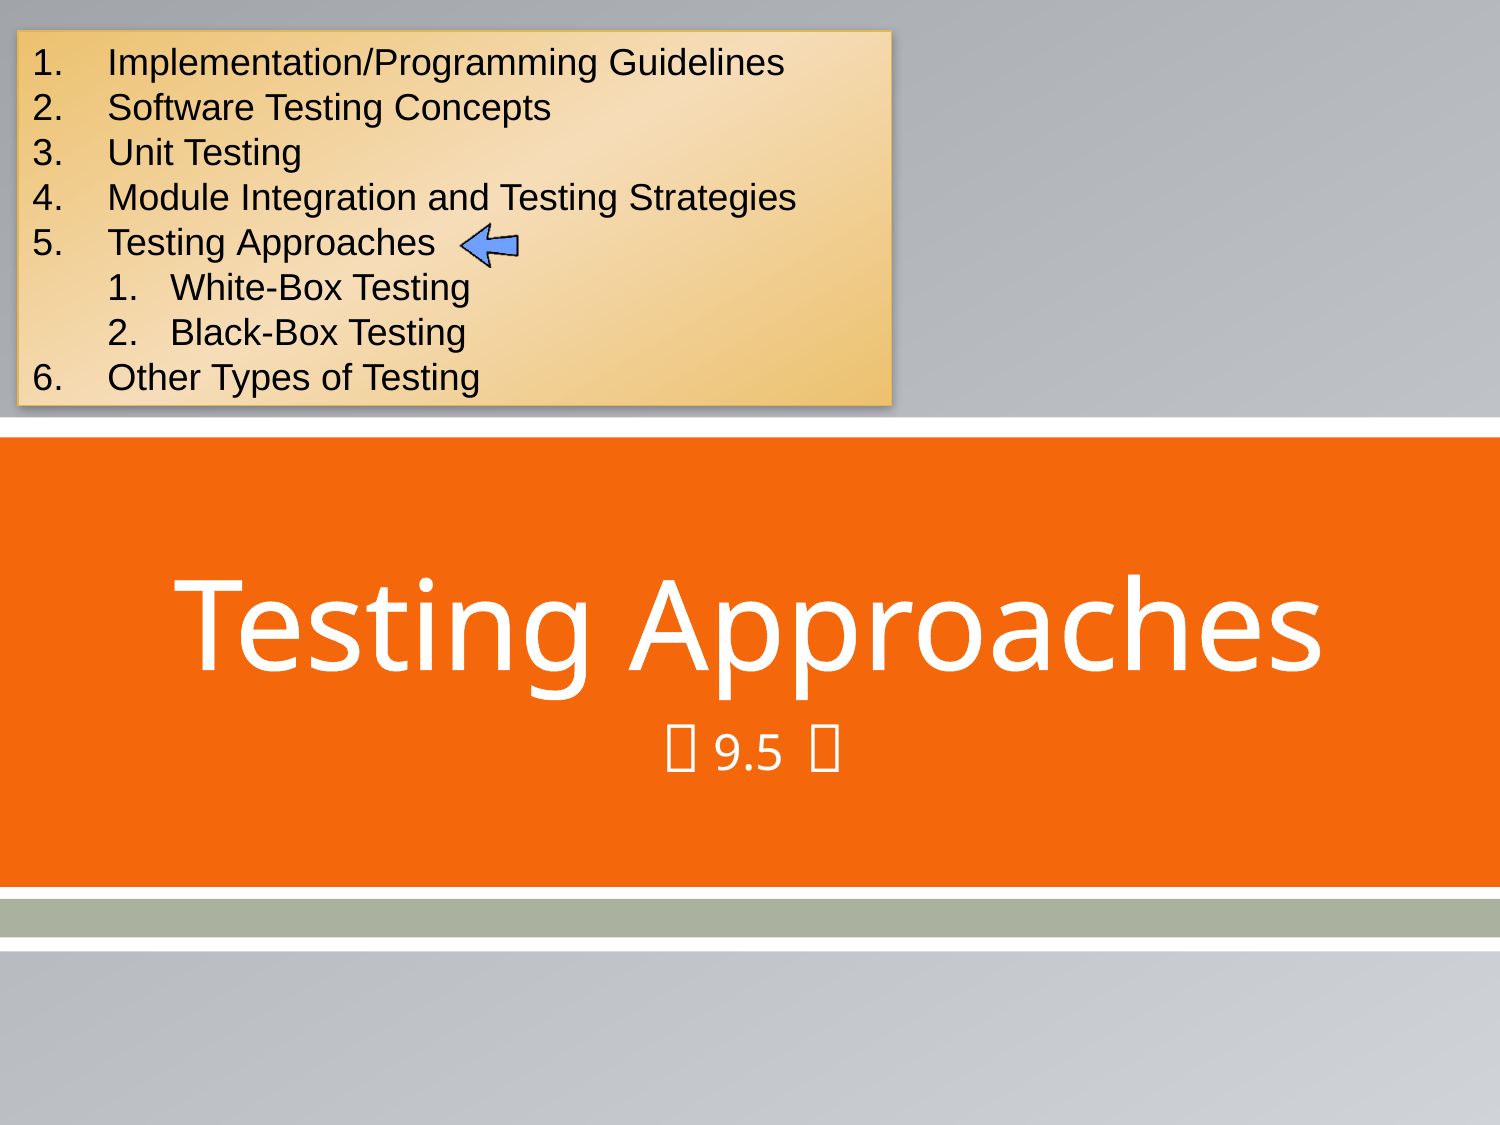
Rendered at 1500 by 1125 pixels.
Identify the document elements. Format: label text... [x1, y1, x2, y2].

slide_number 9.5 [649, 720, 849, 780]
title Testing Approaches [37, 462, 1463, 703]
text_box Implementation/Programming Guidelines Software Testing Concepts Unit Testing Module Integration and Testing Strategies Testing Approaches White-Box Testing Black-Box Testing Other Types of Testing [17, 30, 892, 406]
picture [459, 222, 519, 269]
